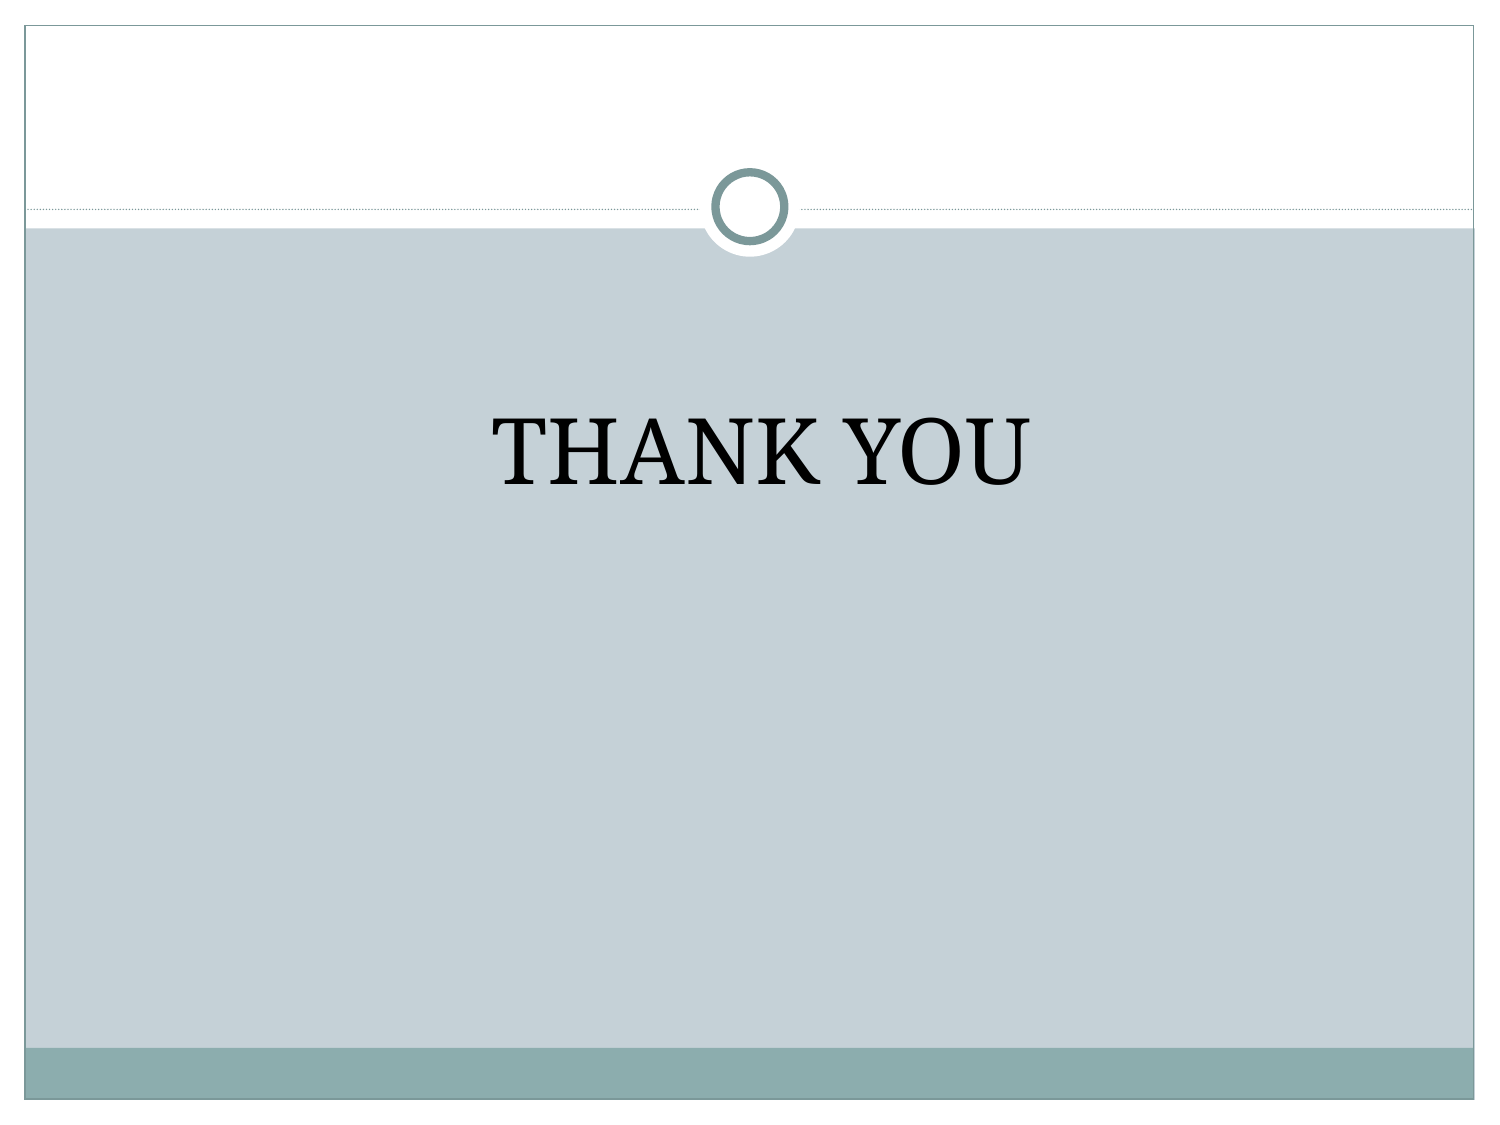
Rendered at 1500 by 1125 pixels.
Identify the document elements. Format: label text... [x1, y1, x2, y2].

text_box THANK YOU [49, 250, 1445, 1001]
